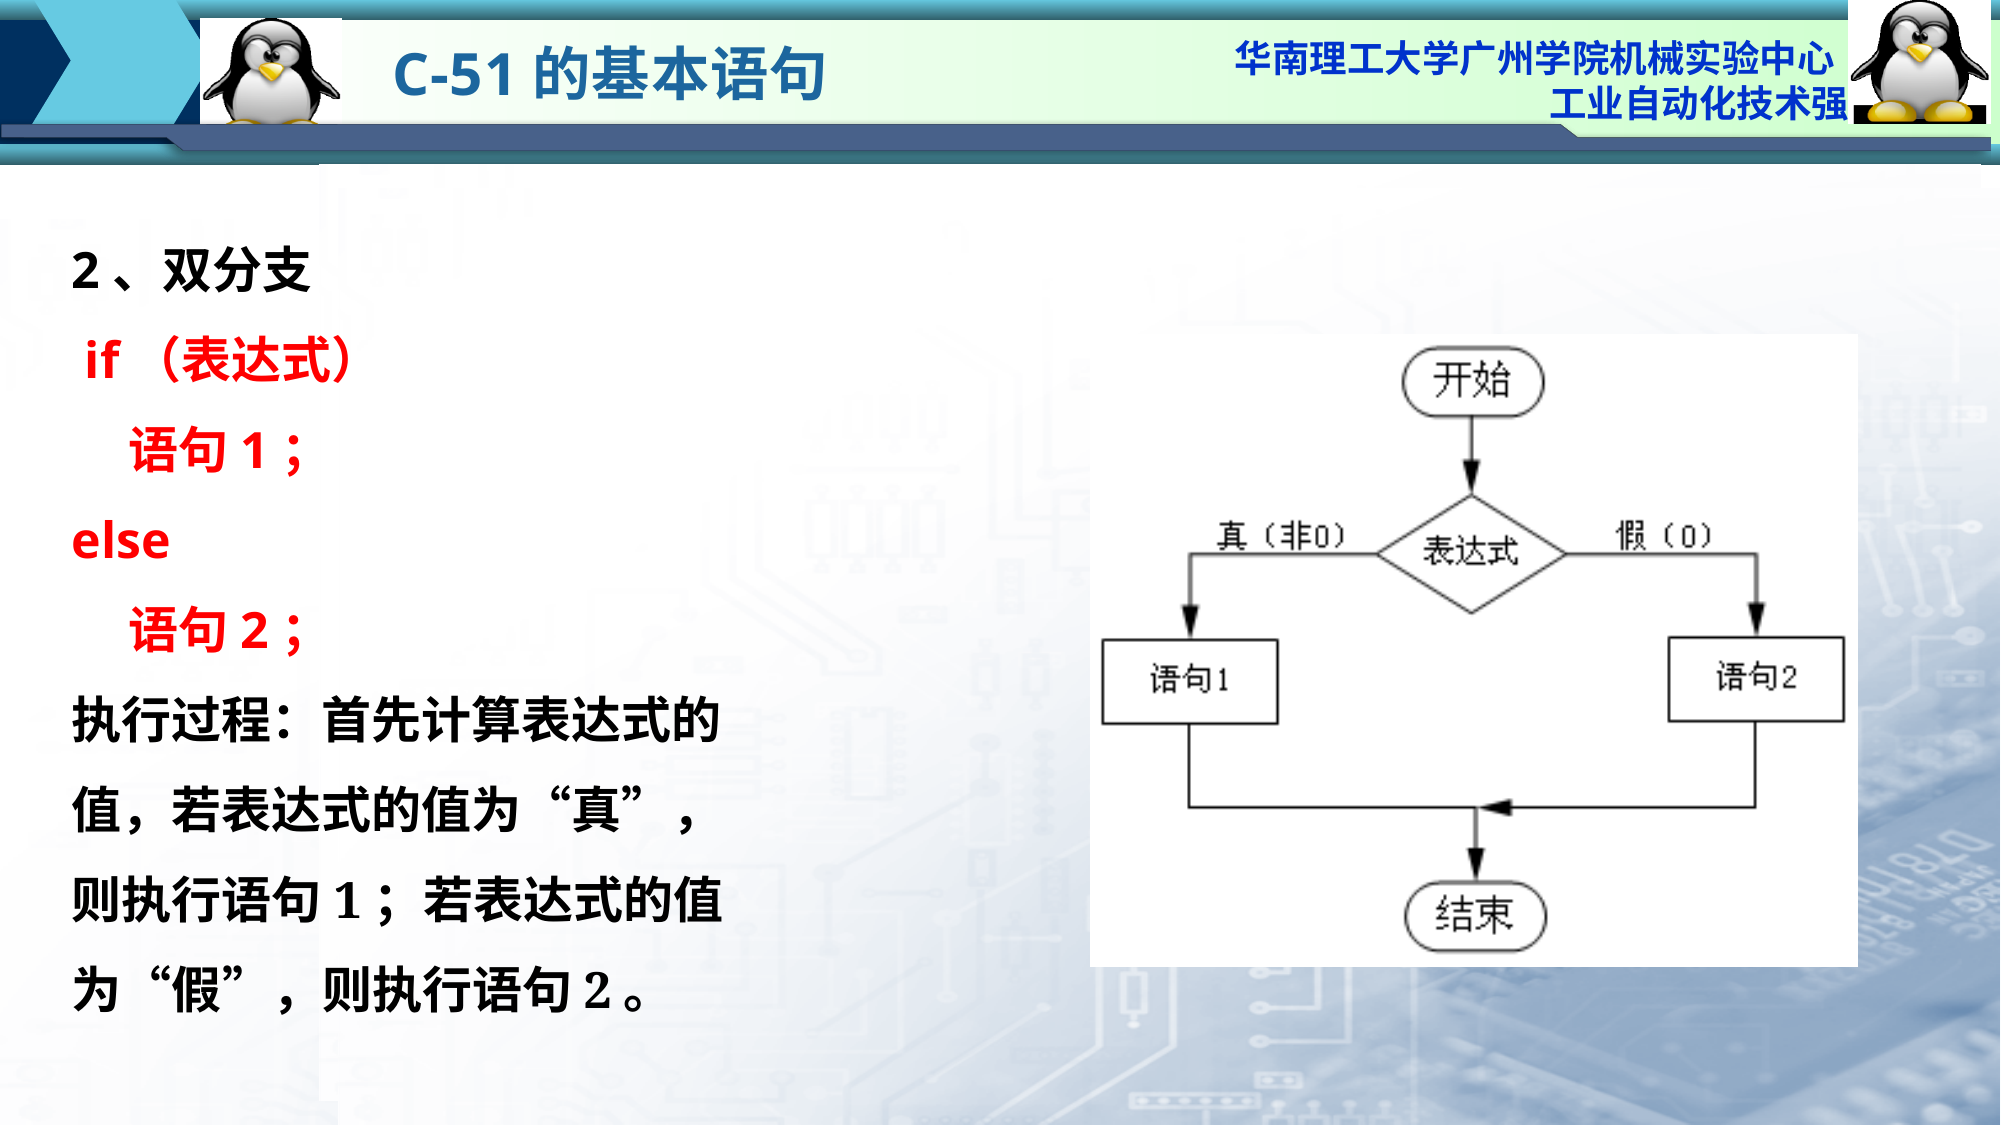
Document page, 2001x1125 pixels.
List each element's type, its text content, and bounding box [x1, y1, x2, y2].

text_box C-51的基本语句 [377, 30, 844, 115]
picture [0, 0, 2001, 1125]
picture [0, 0, 1991, 161]
text_box 2、双分支 if（表达式） 语句1； else 语句2； 执行过程：首先计算表达式的值，若表达式的值为“真”，则执行语句1；若表达式的值为“假”，则执行语句2。 [57, 201, 756, 1026]
